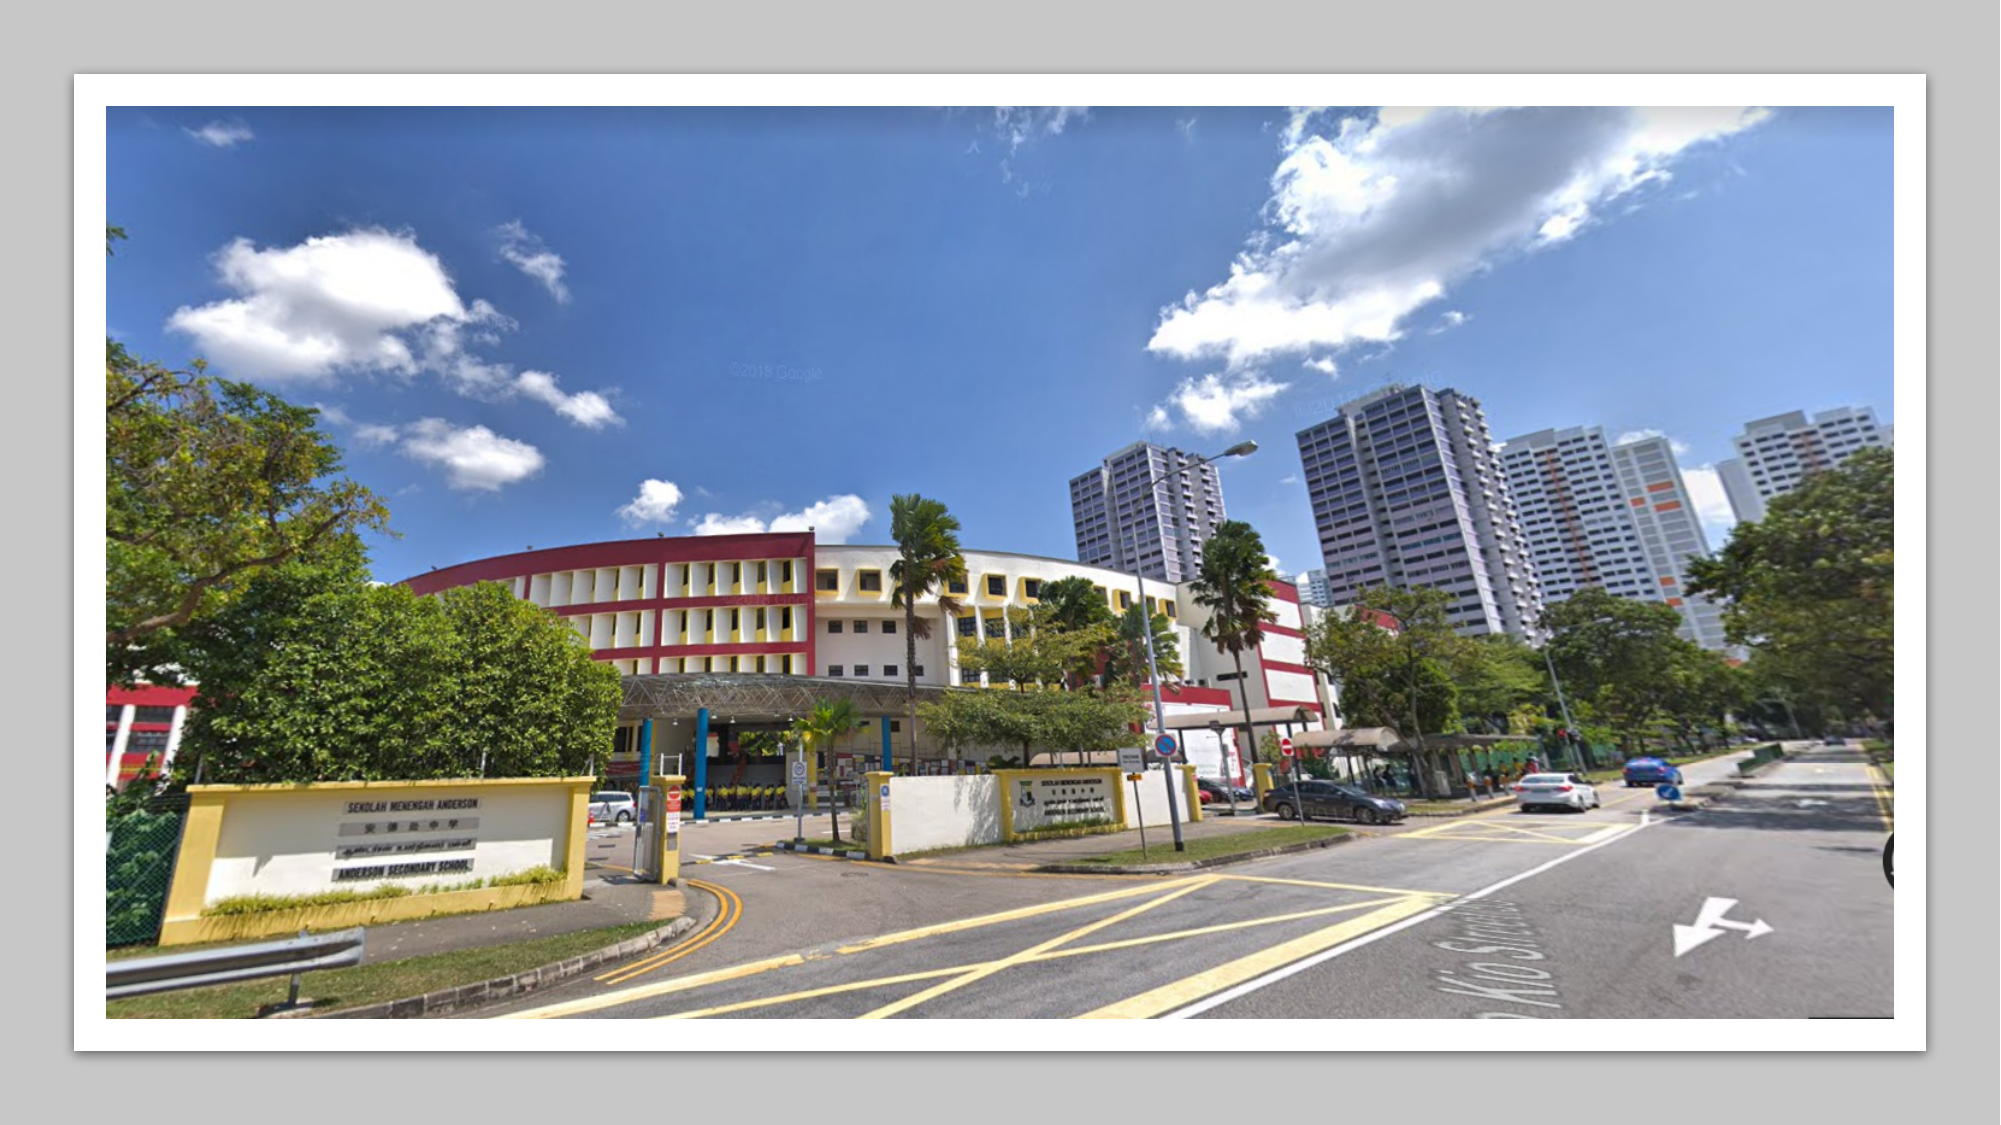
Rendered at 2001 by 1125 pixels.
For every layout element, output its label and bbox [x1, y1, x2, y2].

picture [105, 105, 1895, 1020]
text_box [0, 0, 2000, 1125]
